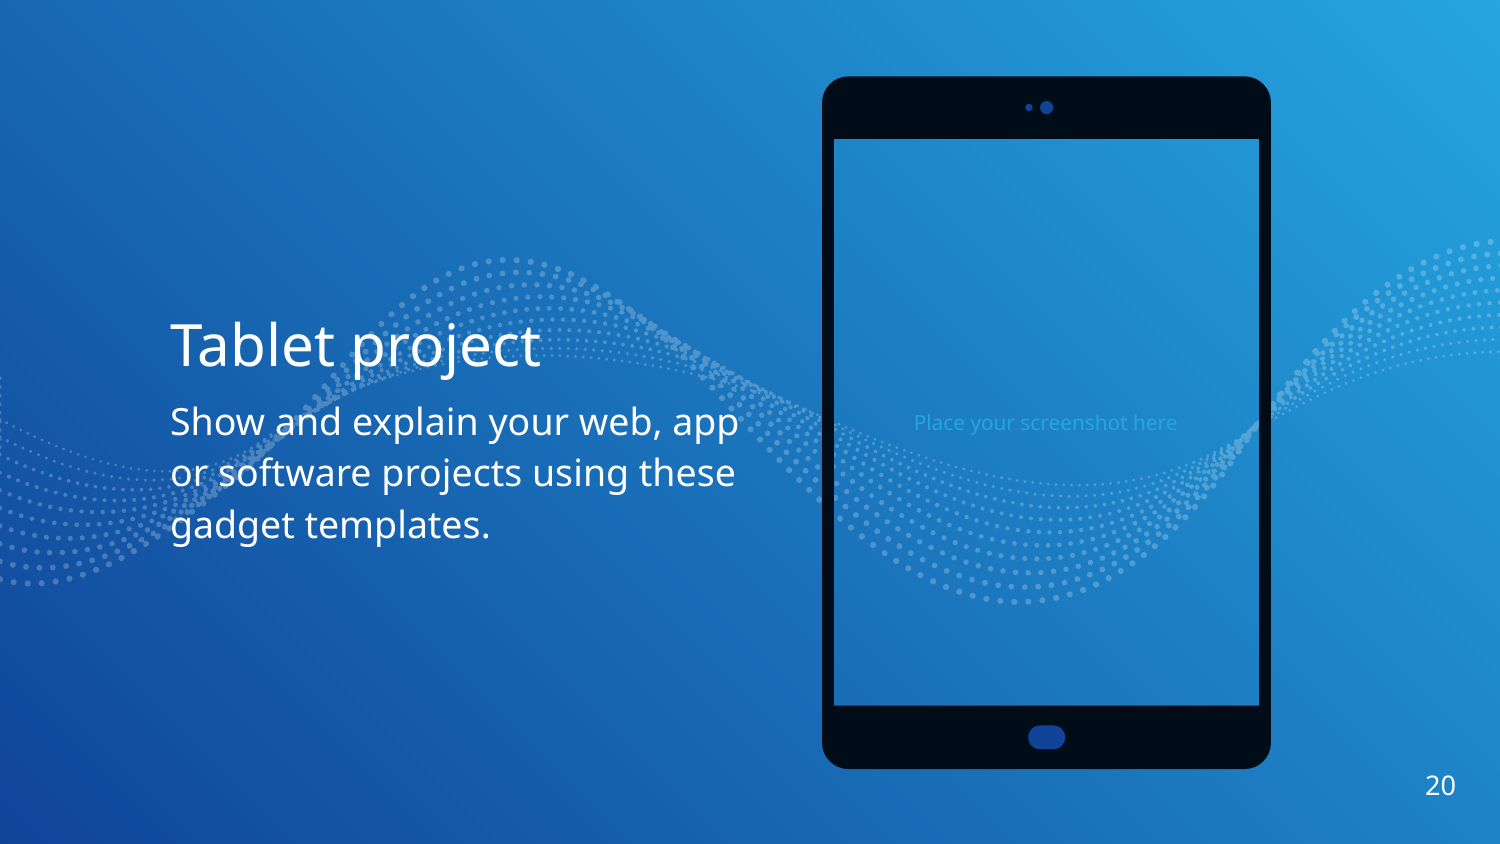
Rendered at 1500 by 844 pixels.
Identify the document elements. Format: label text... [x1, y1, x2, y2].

slide_number 20 [1366, 754, 1457, 819]
list Tablet project Show and explain your web, app or software projects using these gadget templates. [170, 61, 748, 783]
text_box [821, 76, 1272, 770]
